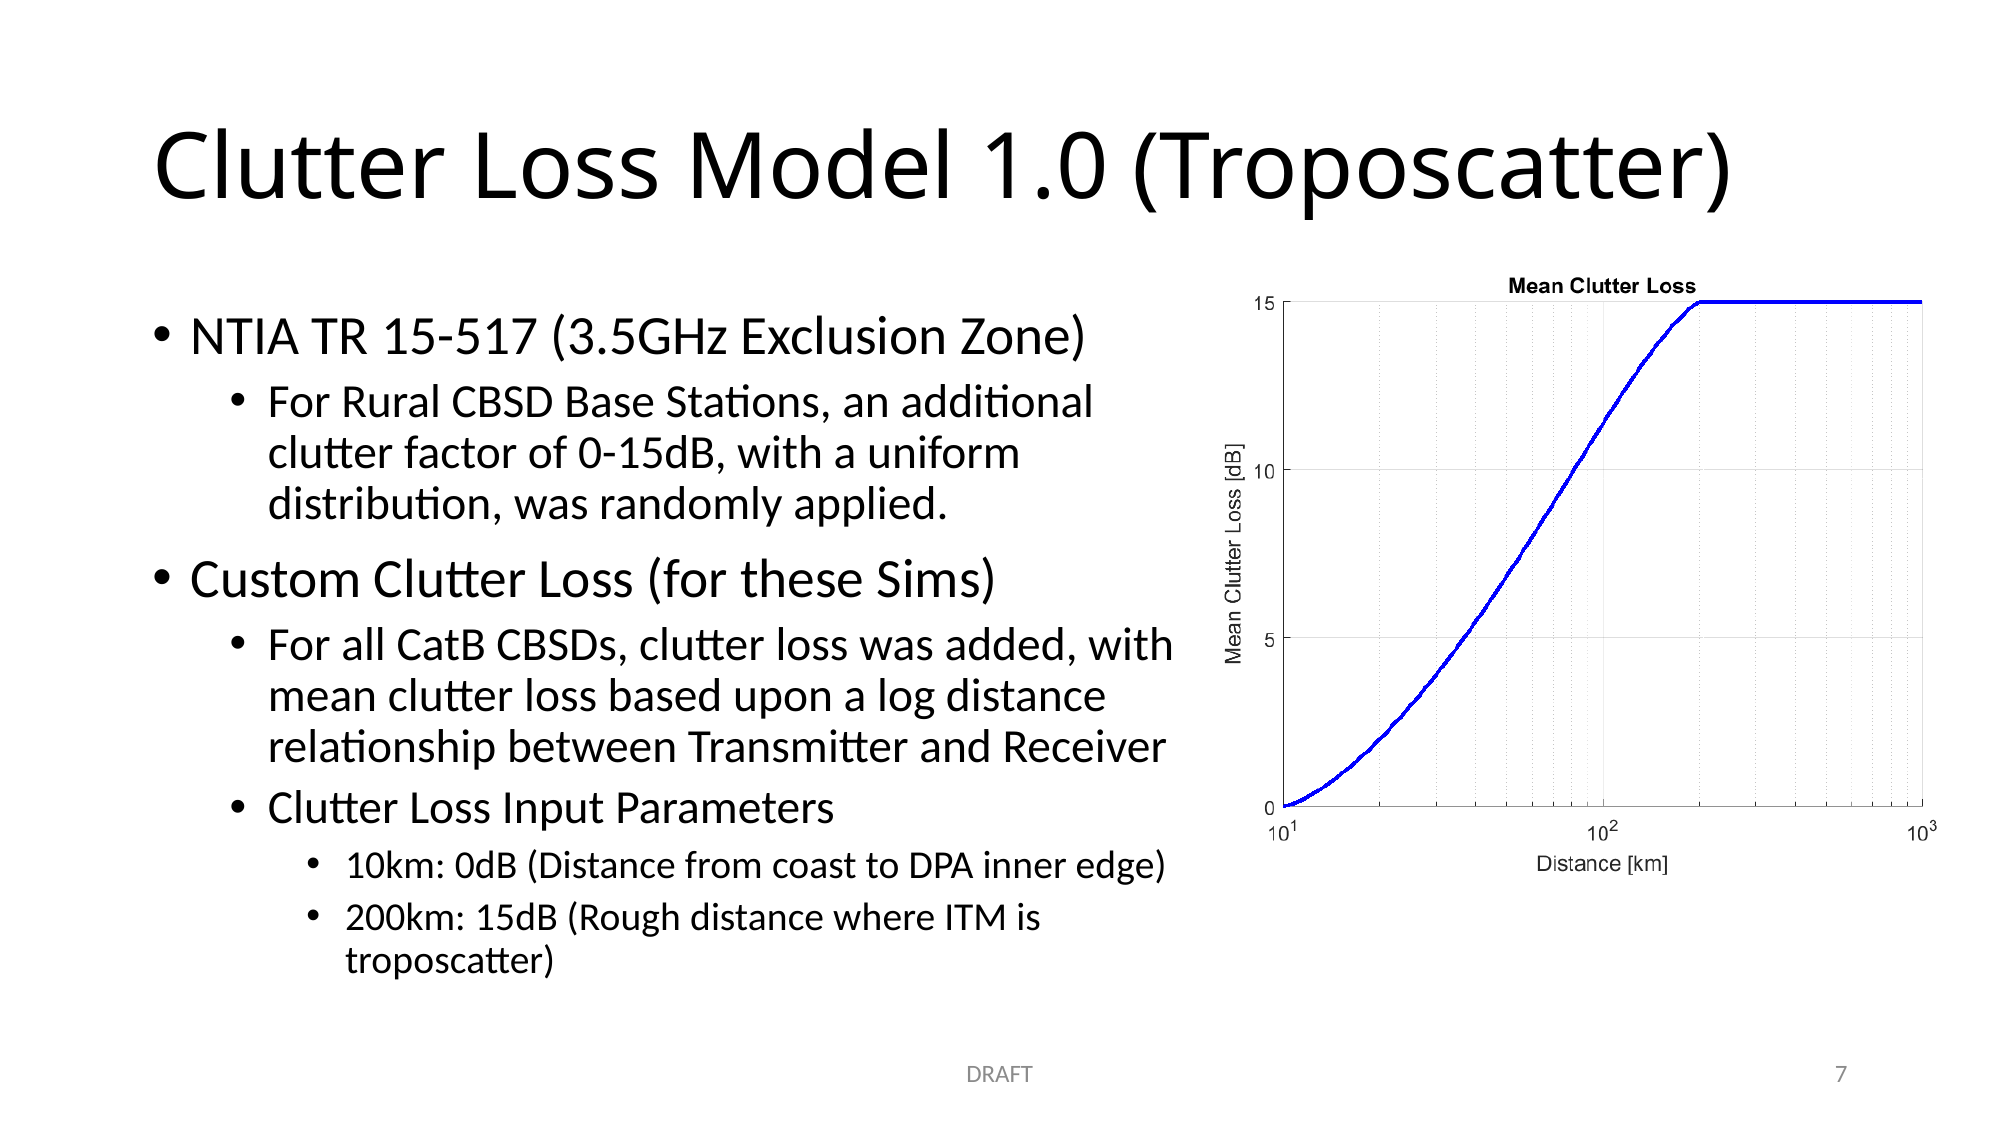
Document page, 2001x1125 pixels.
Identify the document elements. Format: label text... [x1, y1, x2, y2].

title Clutter Loss Model 1.0 (Troposcatter) [137, 59, 1863, 278]
list NTIA TR 15-517 (3.5GHz Exclusion Zone) For Rural CBSD Base Stations, an additional clutter factor of 0-15dB, with a uniform distribution, was randomly applied. Custom Clutter Loss (for these Sims) For all CatB CBSDs, clutter loss was added, with mean clutter loss based upon a log distance relationship between Transmitter and Receiver Clutter Loss Input Parameters 10km: 0dB (Distance from coast to DPA inner edge) 200km: 15dB (Rough distance where ITM is troposcatter) [137, 299, 1193, 1014]
slide_number 7 [1412, 1042, 1863, 1103]
picture [1174, 255, 2000, 875]
footer DRAFT [662, 1042, 1338, 1103]
